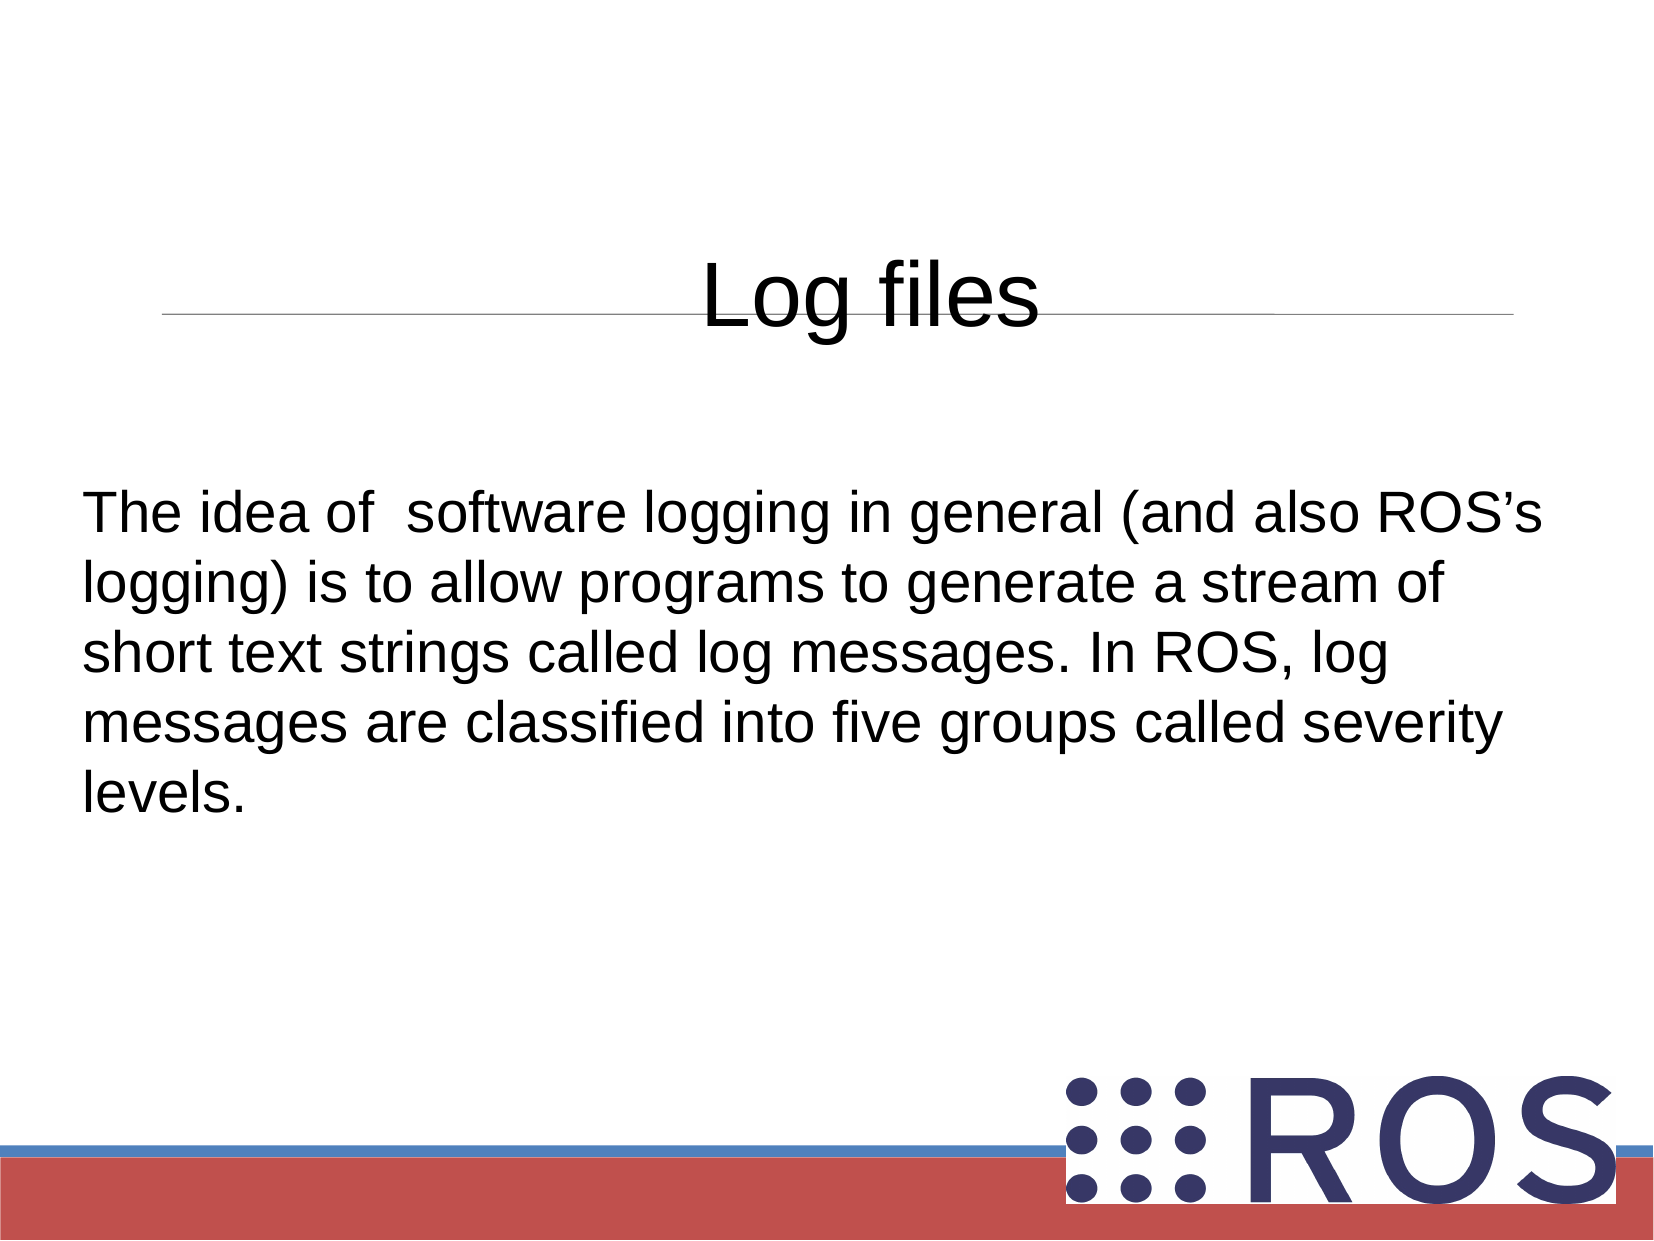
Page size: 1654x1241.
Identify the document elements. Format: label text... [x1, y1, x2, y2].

text_box The idea of software logging in general (and also ROS’s logging) is to allow programs to generate a stream of short text strings called log messages. In ROS, log messages are classified into five groups called severity levels. [82, 290, 1571, 1009]
text_box Log files [127, 186, 1616, 394]
picture [1066, 1076, 1616, 1205]
